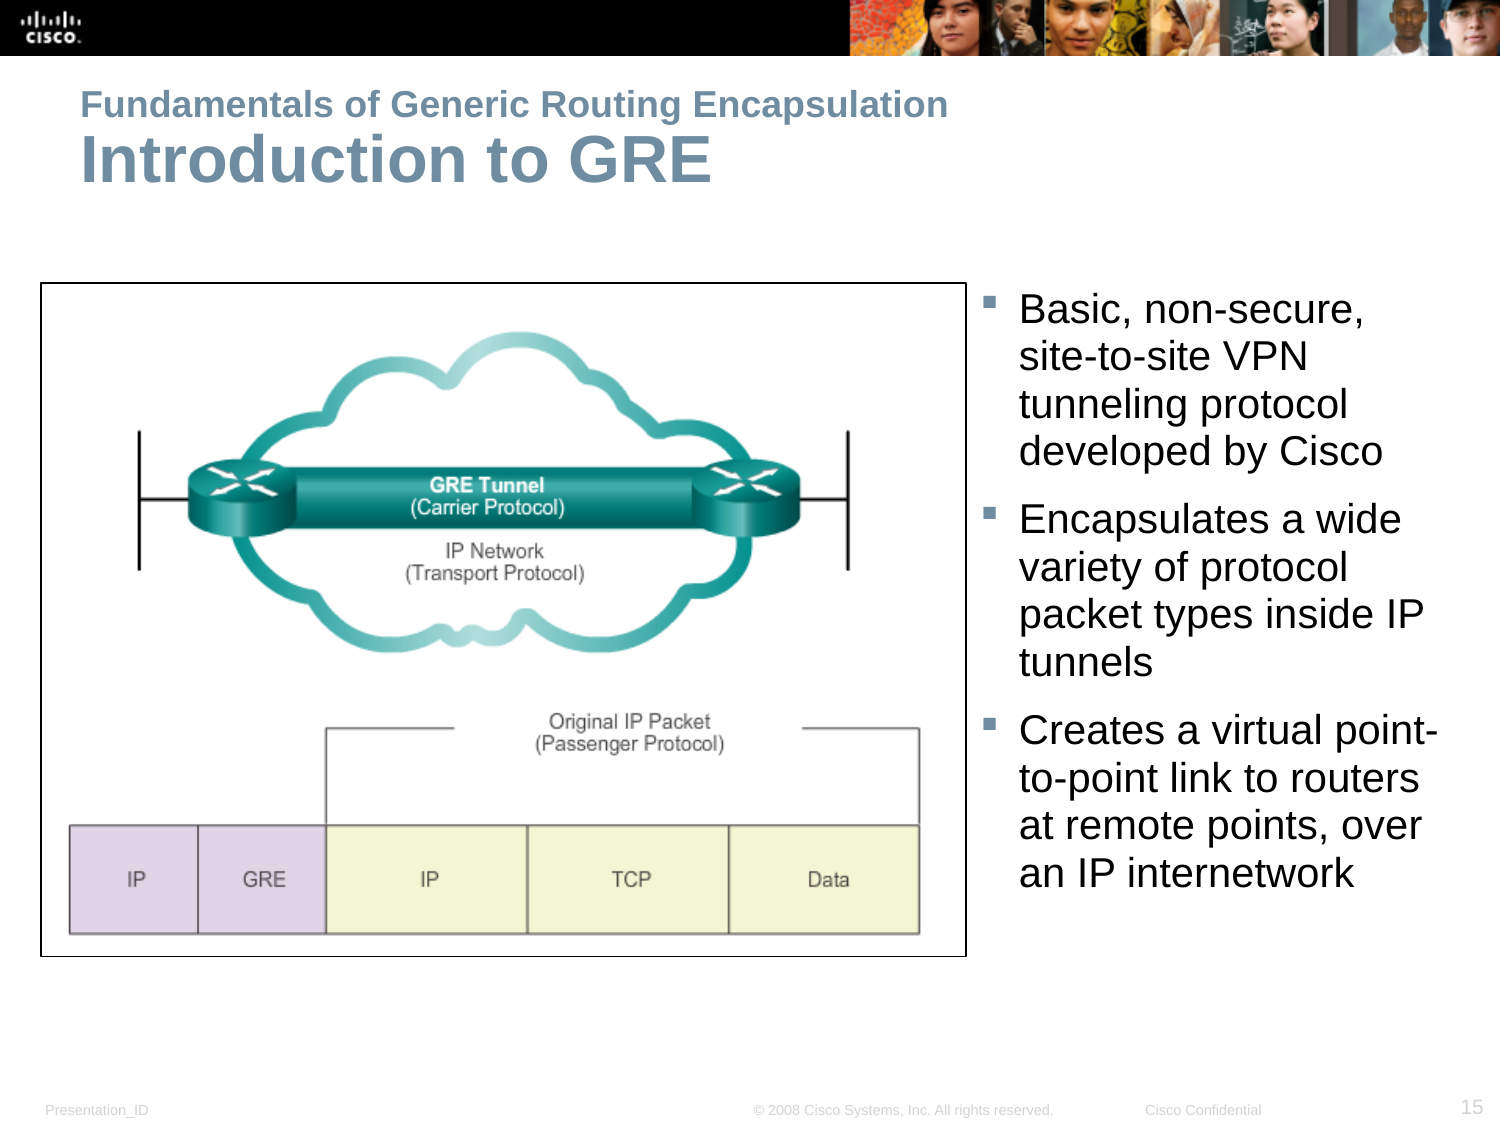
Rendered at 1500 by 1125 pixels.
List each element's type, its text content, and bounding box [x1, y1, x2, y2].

picture [0, 0, 1500, 56]
picture [41, 283, 966, 957]
text_box Basic, non-secure, site-to-site VPN tunneling protocol developed by Cisco Encapsulates a wide variety of protocol packet types inside IP tunnels Creates a virtual point-to-point link to routers at remote points, over an IP internetwork [965, 277, 1461, 905]
title Fundamentals of Generic Routing Encapsulation Introduction to GRE [66, 66, 1403, 205]
